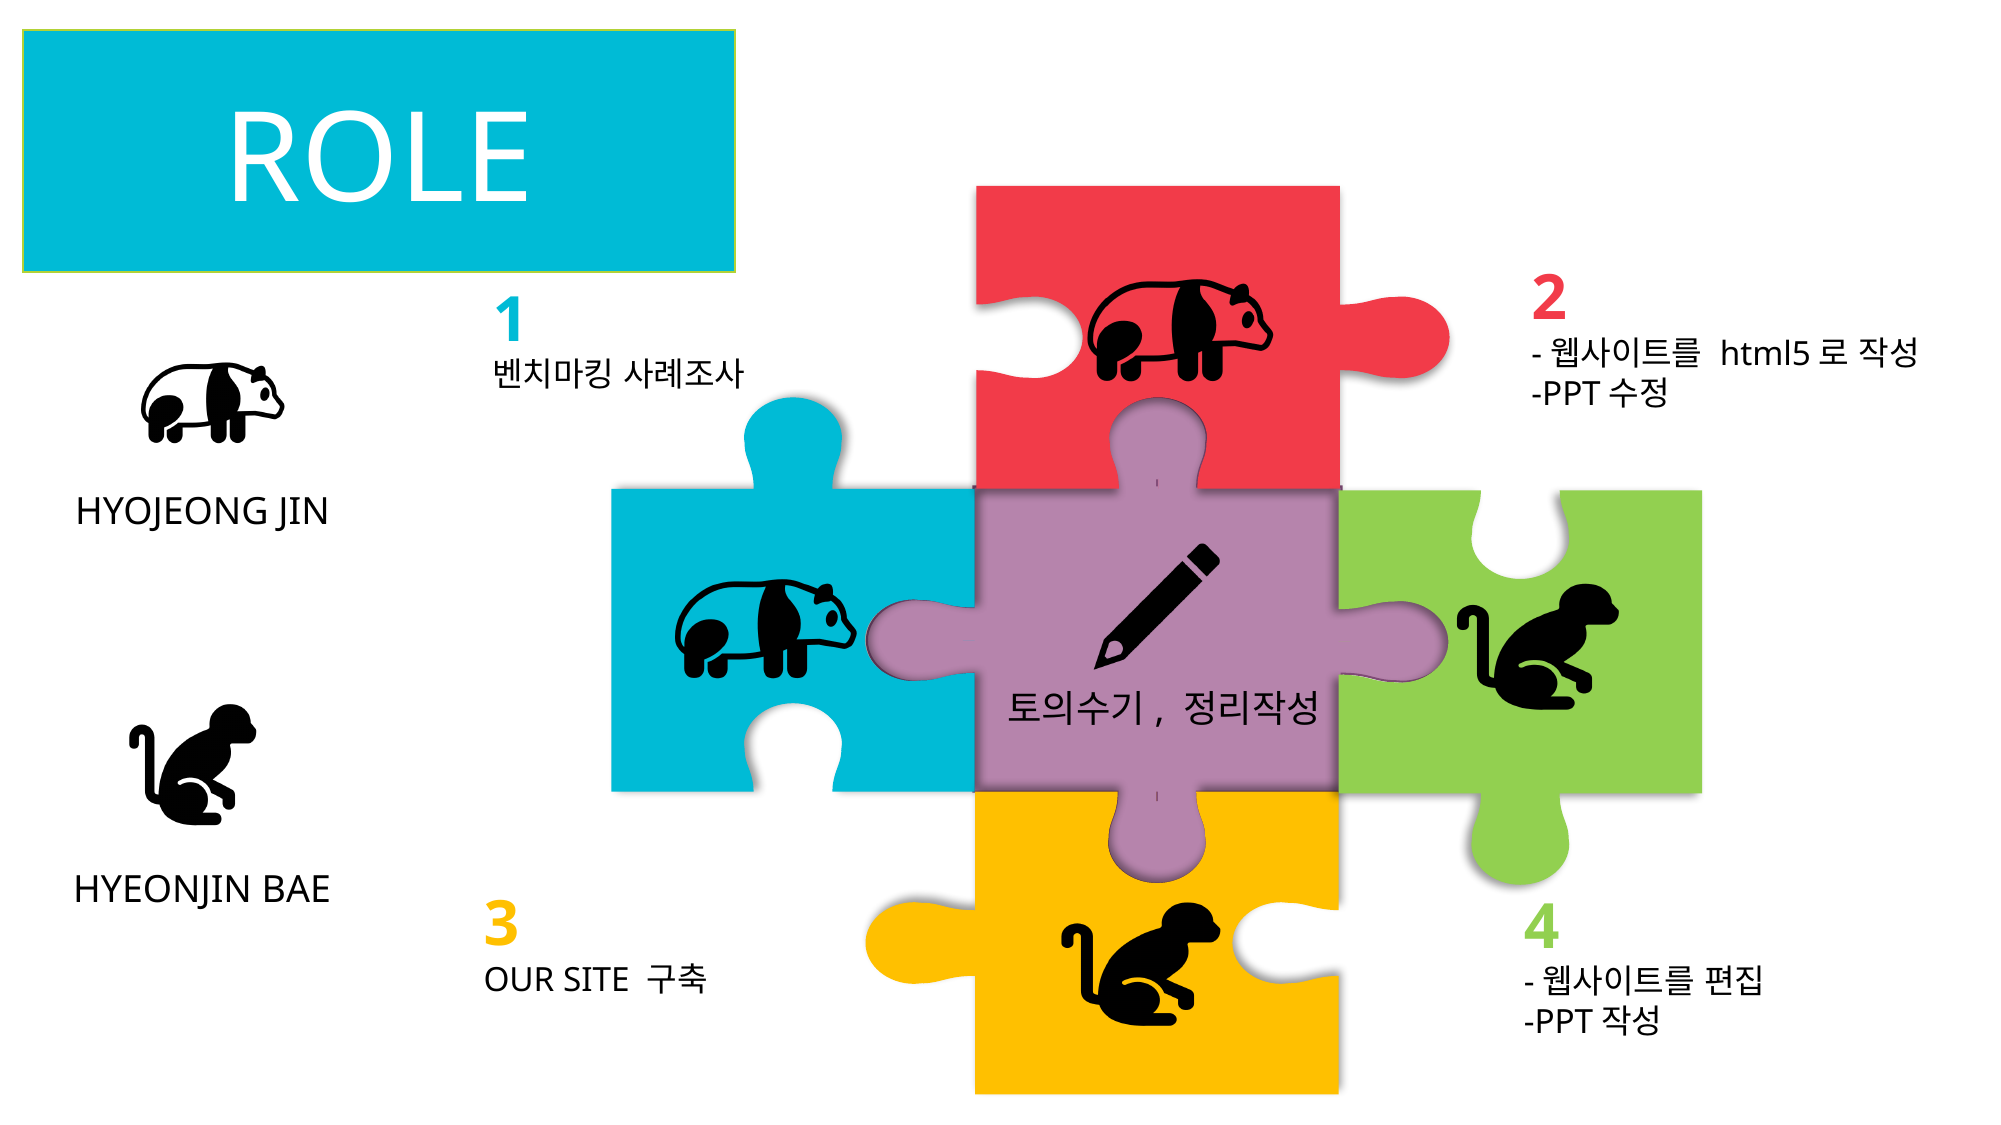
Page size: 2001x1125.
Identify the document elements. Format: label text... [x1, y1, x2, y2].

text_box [58, 690, 362, 919]
text_box ROLE [22, 29, 736, 273]
picture [670, 538, 861, 724]
picture [1441, 569, 1634, 726]
picture [1046, 888, 1235, 1042]
picture [1082, 237, 1278, 428]
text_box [60, 329, 364, 540]
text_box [468, 185, 1955, 1095]
picture [1081, 531, 1232, 682]
